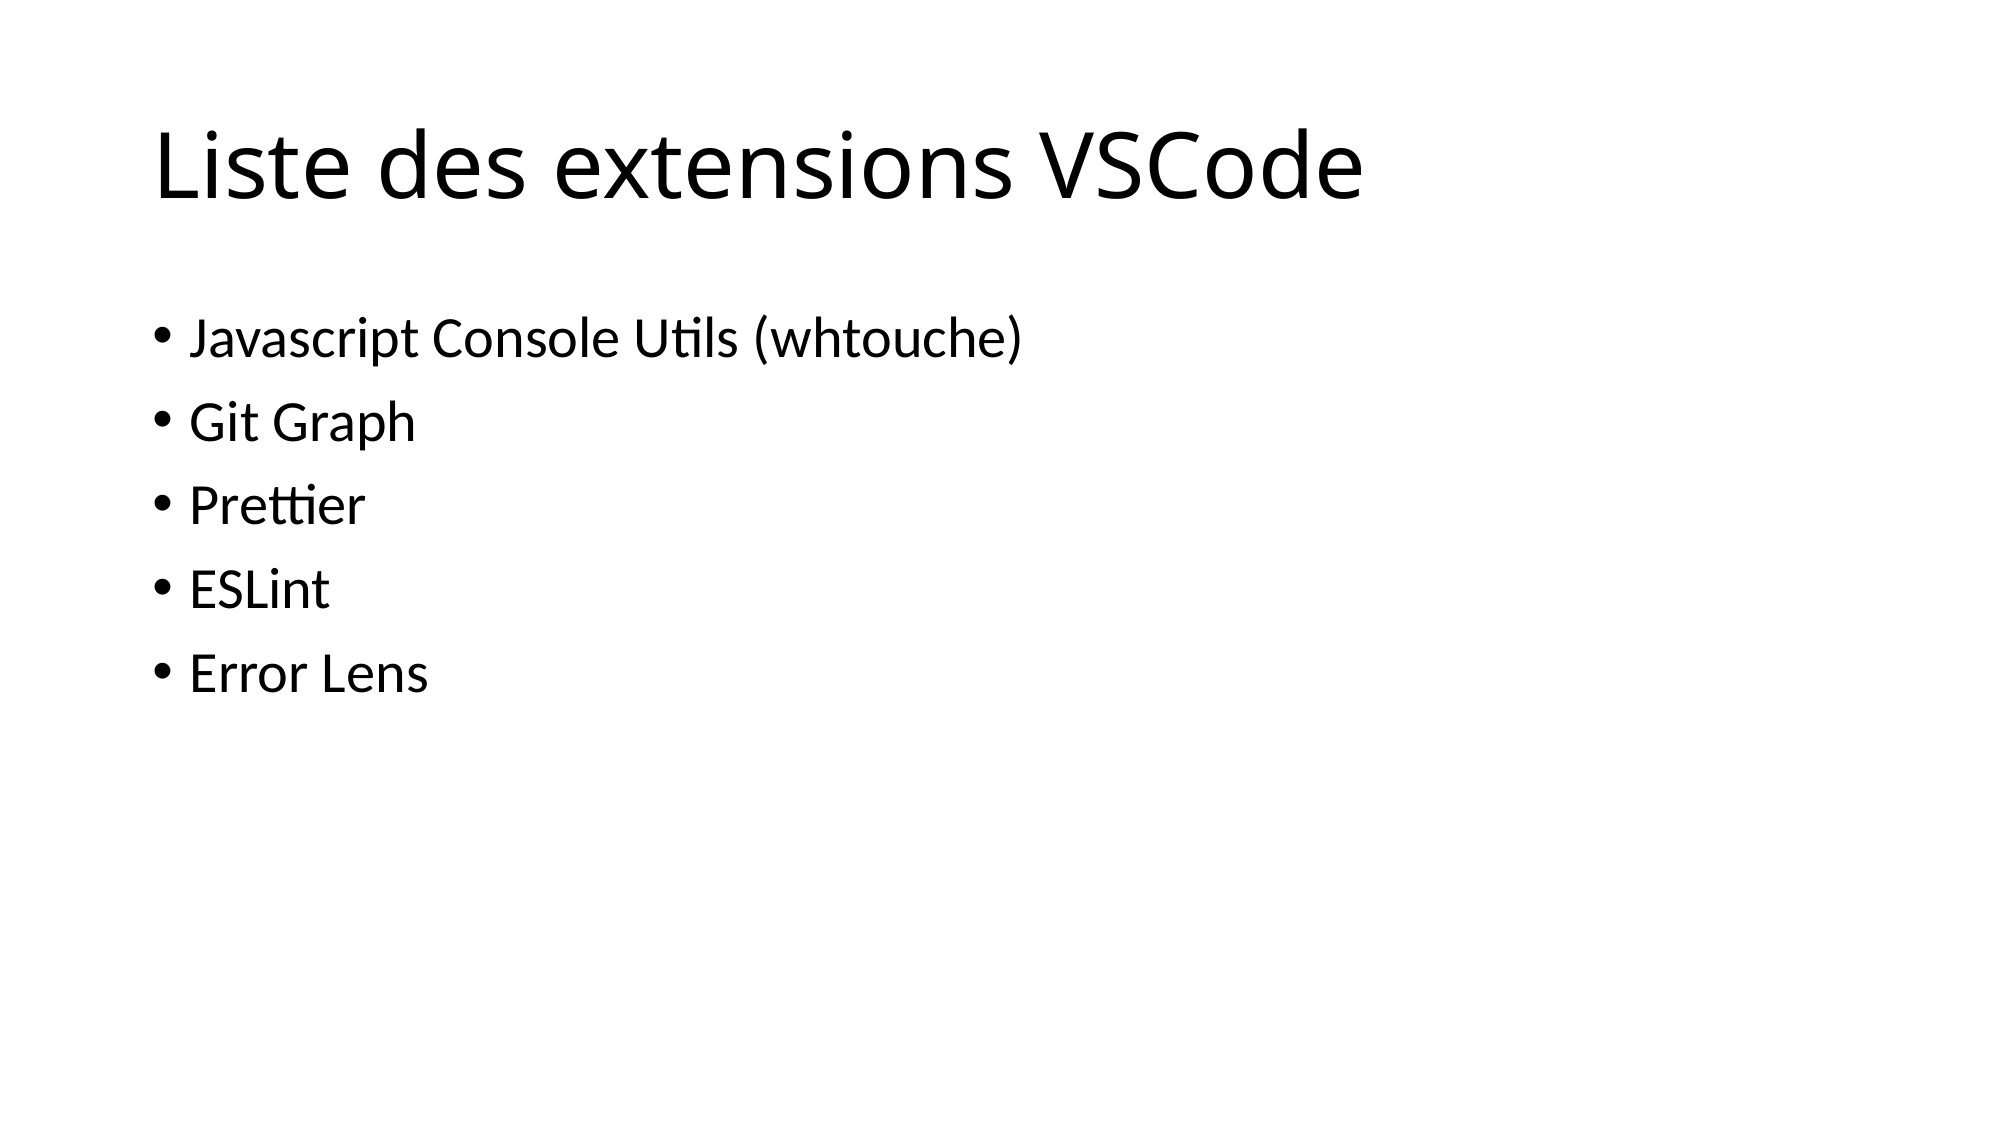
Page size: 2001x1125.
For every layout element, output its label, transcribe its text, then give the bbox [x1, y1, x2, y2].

list Javascript Console Utils (whtouche) Git Graph Prettier ESLint Error Lens [137, 299, 1863, 1014]
title Liste des extensions VSCode [137, 59, 1863, 278]
